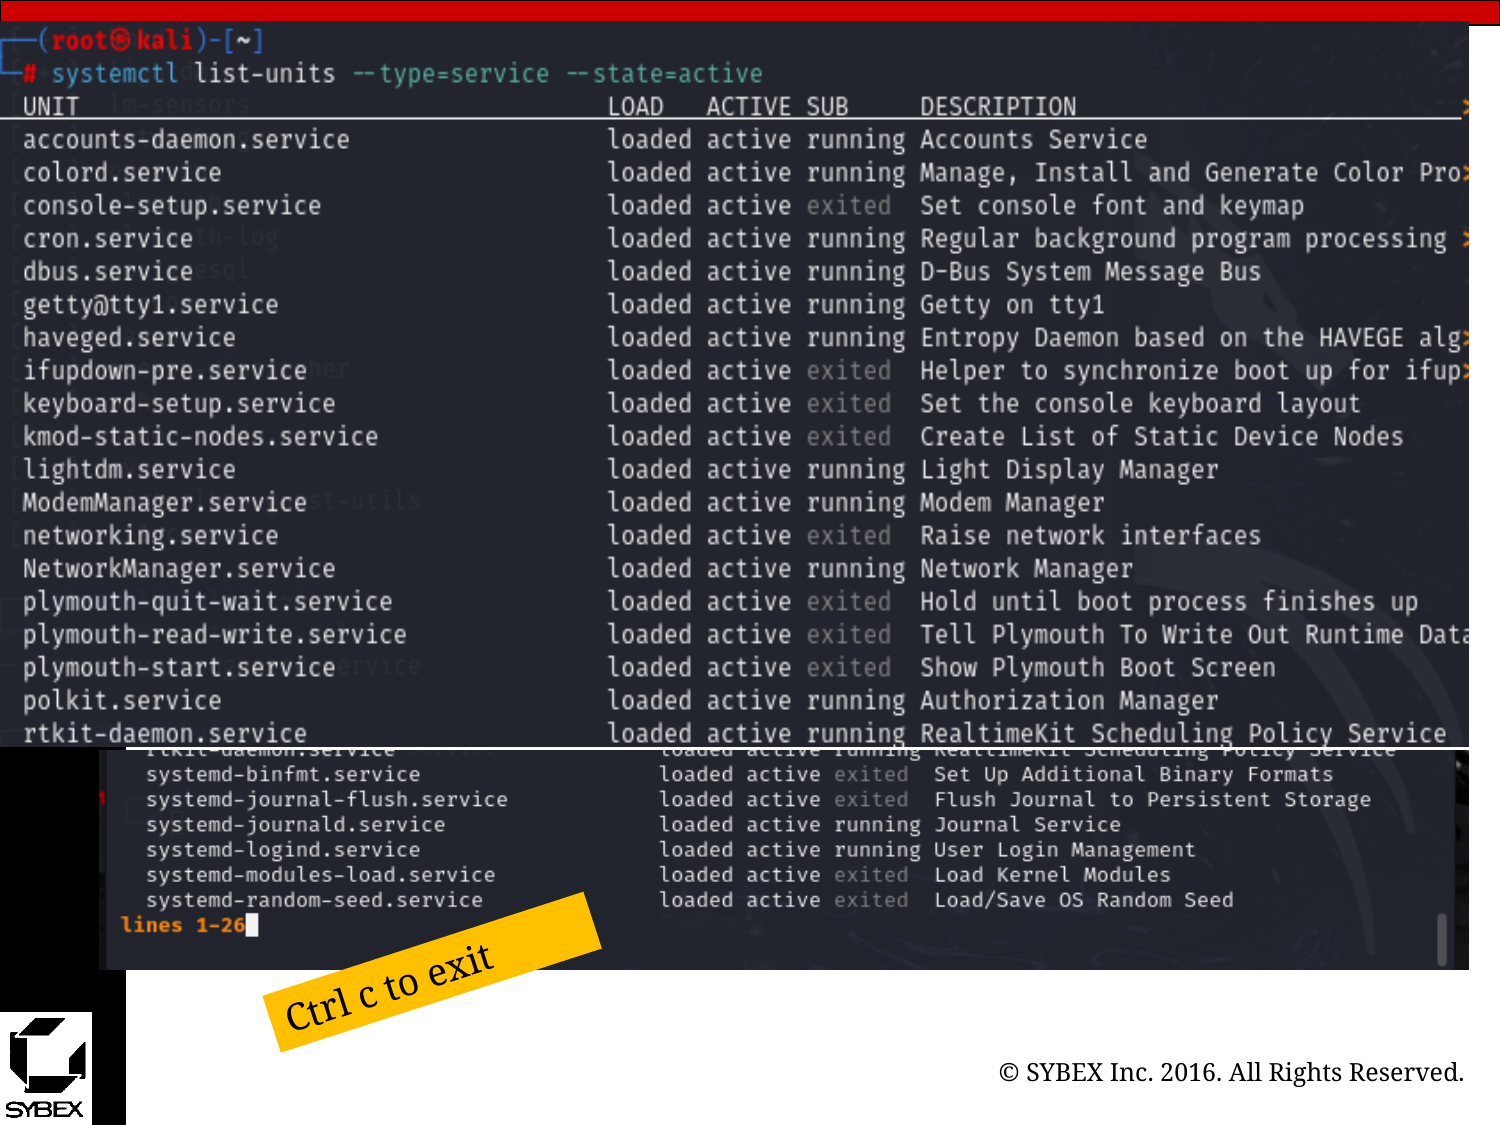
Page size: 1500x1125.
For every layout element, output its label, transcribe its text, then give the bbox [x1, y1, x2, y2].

text_box Ctrl c to exit [262, 977, 514, 1053]
picture [99, 750, 1470, 970]
picture [0, 1012, 92, 1125]
picture [0, 21, 1470, 748]
